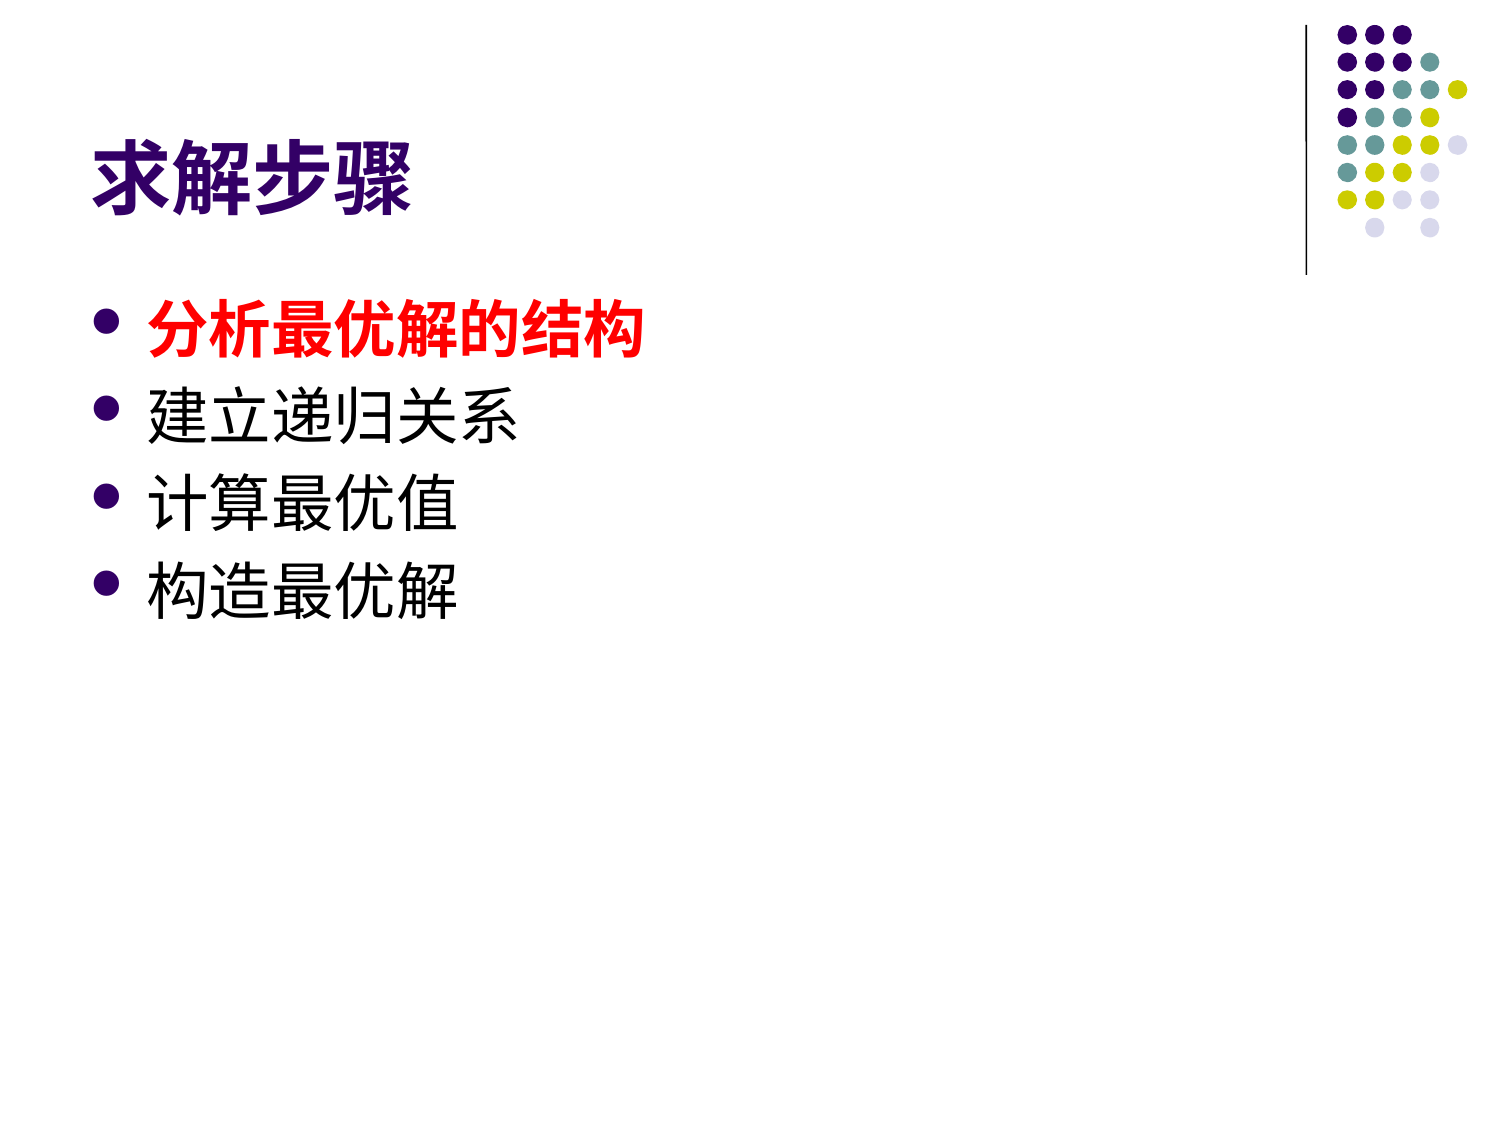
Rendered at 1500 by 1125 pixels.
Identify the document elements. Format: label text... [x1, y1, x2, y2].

title 求解步骤 [75, 20, 1313, 233]
list 分析最优解的结构 建立递归关系 计算最优值 构造最优解 [75, 282, 1425, 1006]
